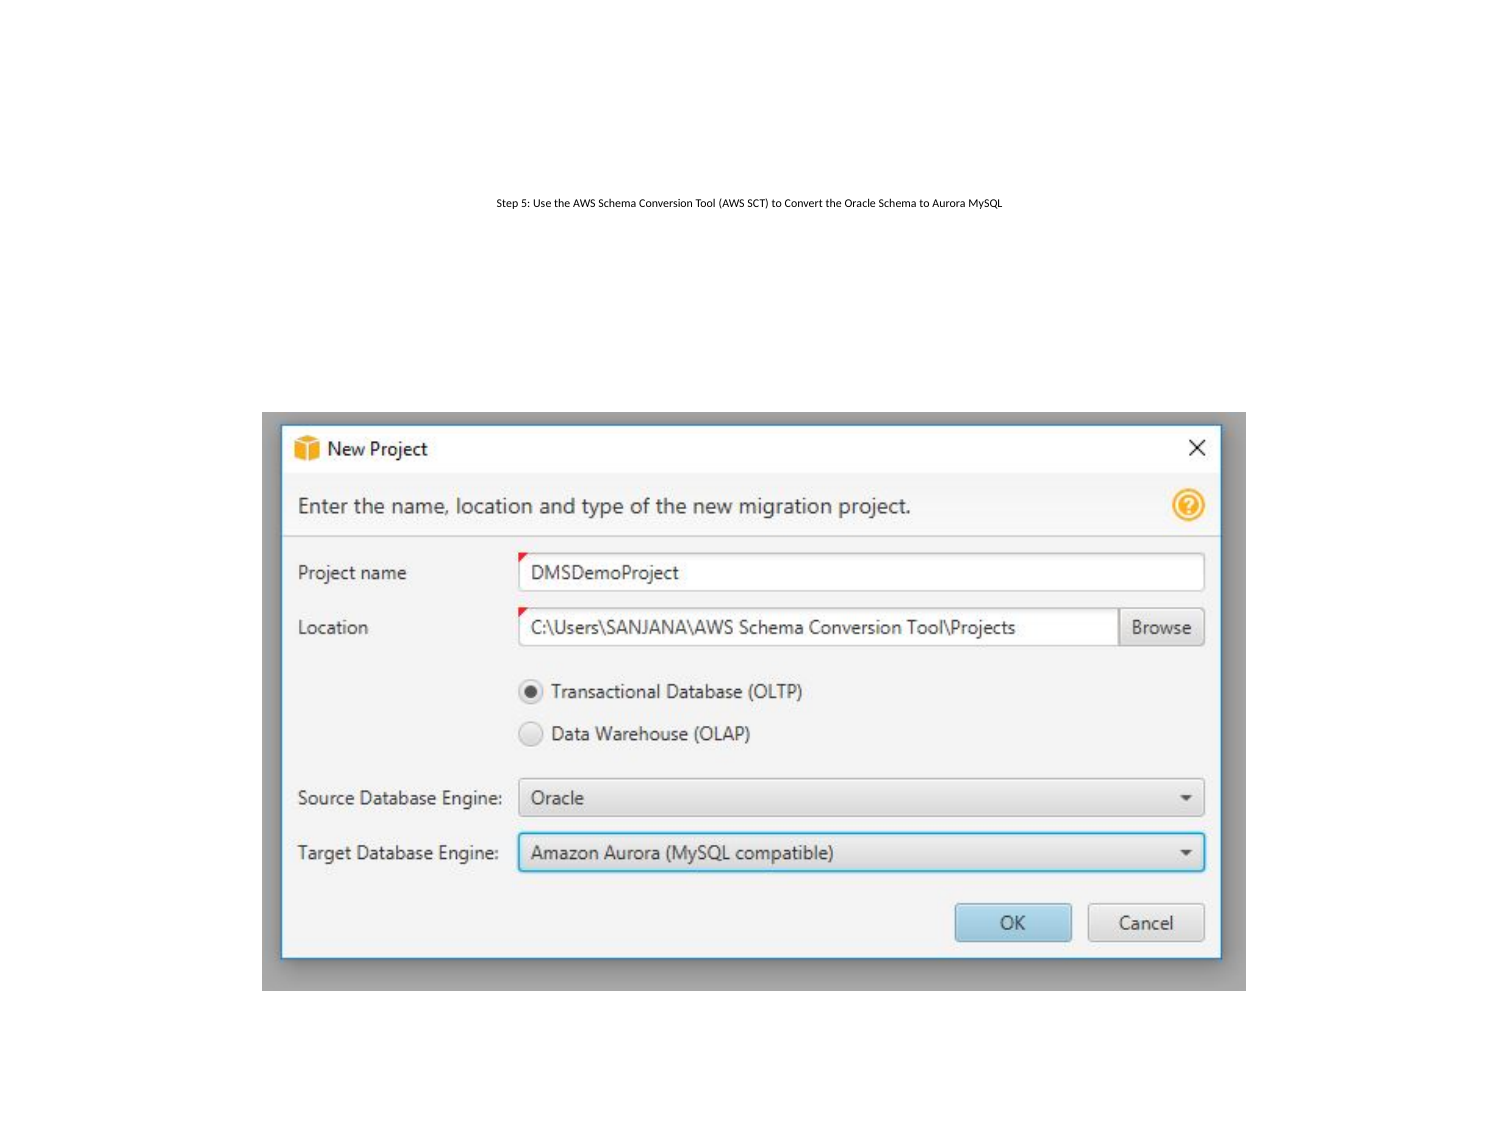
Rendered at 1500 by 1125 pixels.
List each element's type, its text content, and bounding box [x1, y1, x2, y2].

title Step 5: Use the AWS Schema Conversion Tool (AWS SCT) to Convert the Oracle Schema to Aurora MySQL [75, 187, 1425, 233]
picture [262, 412, 1246, 991]
